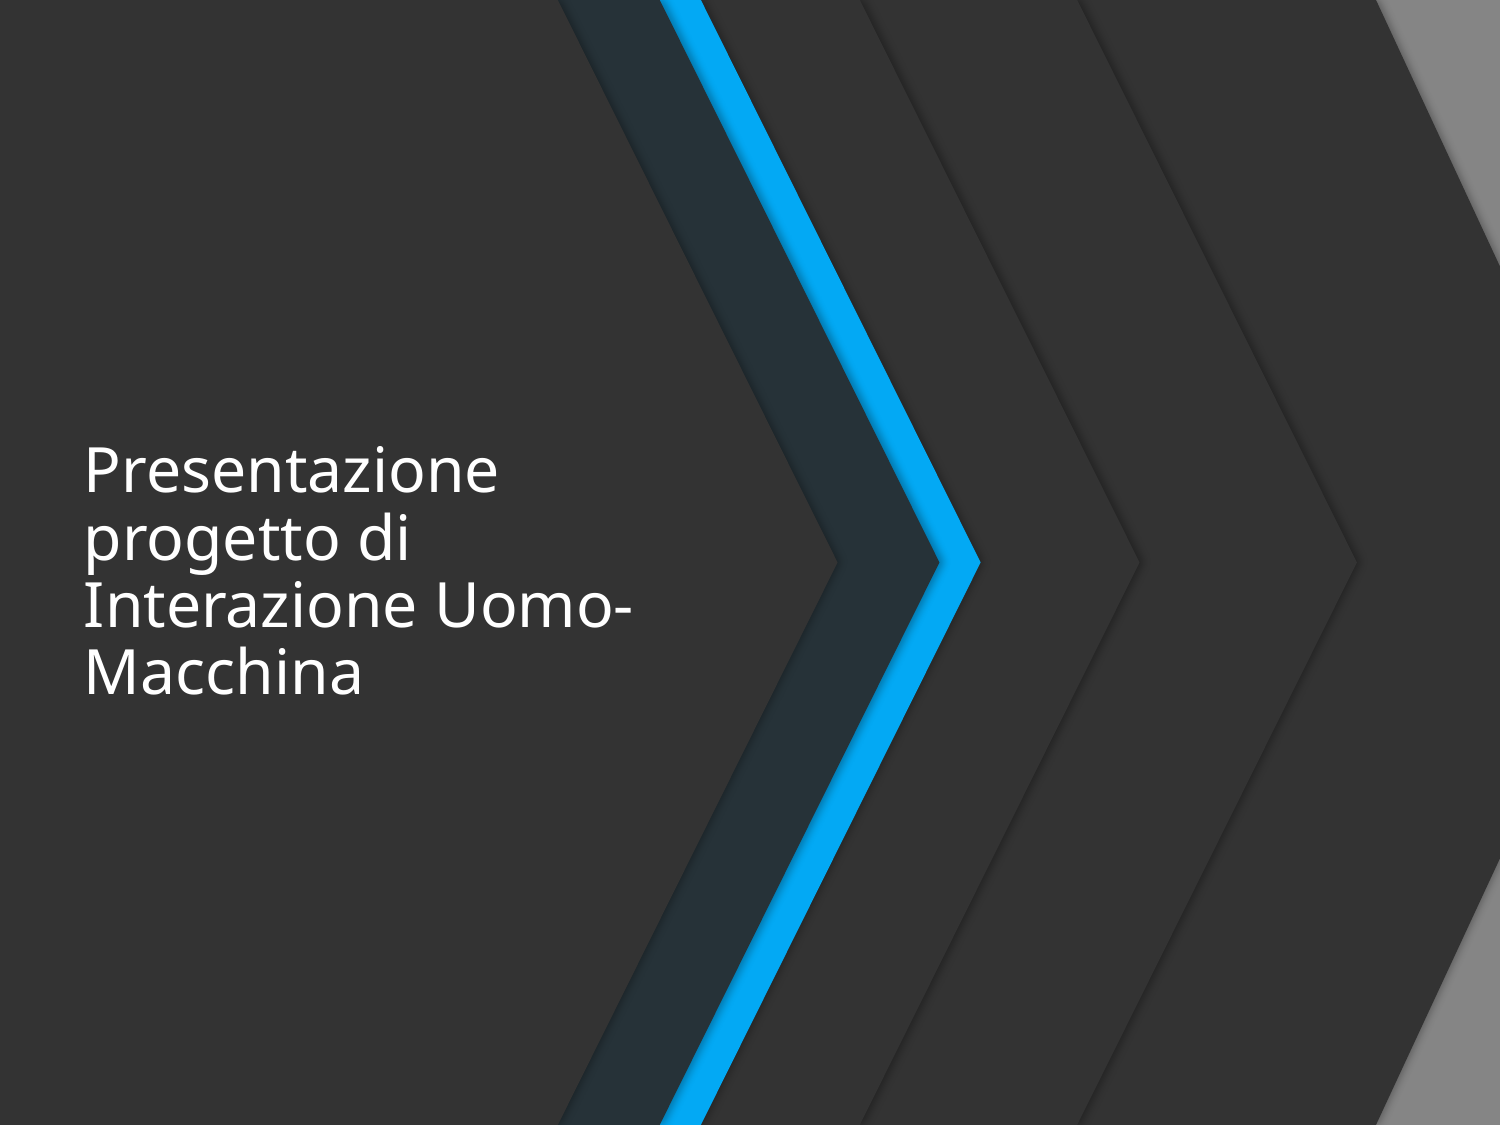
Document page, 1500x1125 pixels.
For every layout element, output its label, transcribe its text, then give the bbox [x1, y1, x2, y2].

title Presentazione progetto di Interazione Uomo-Macchina [69, 431, 734, 767]
